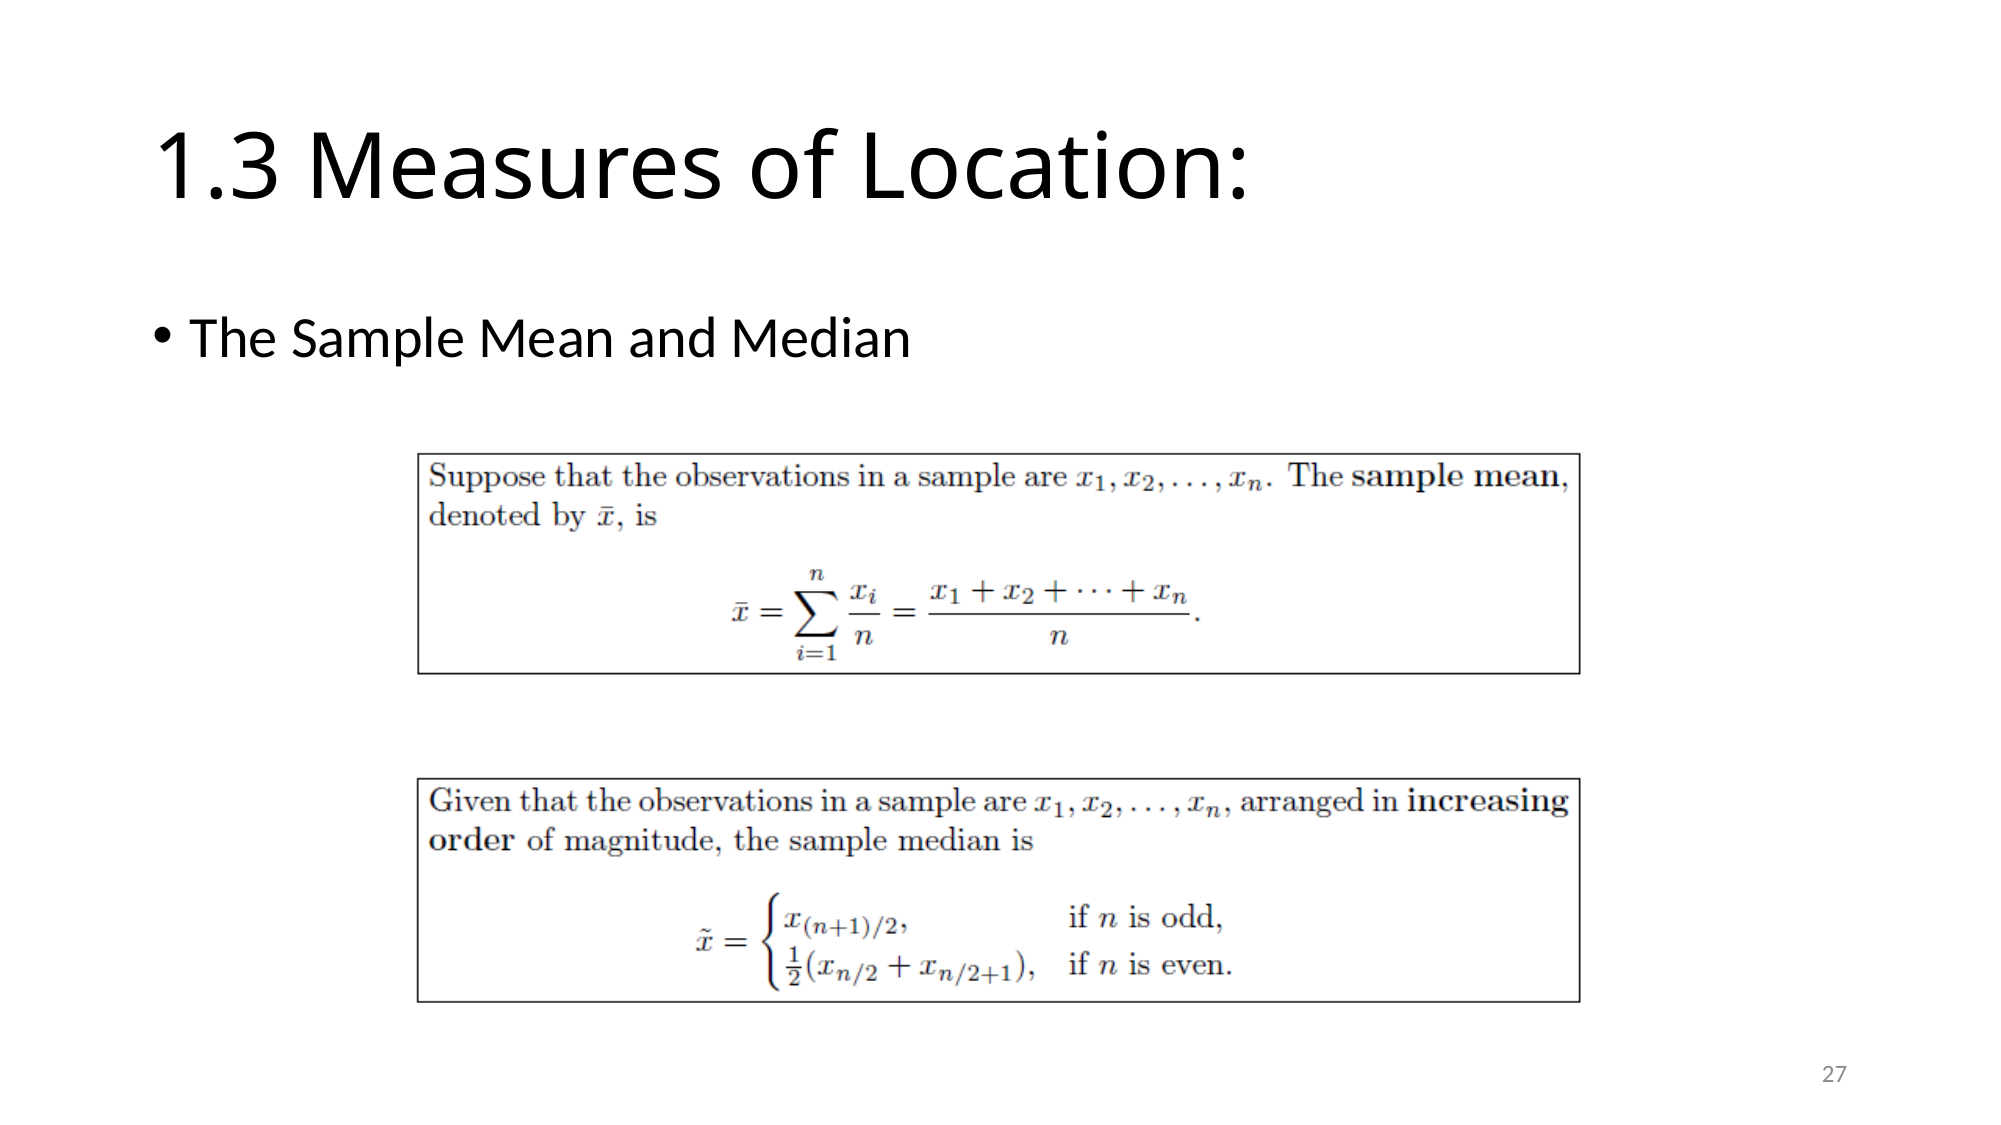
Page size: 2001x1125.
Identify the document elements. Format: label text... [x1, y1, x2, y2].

title 1.3 Measures of Location: [137, 59, 1863, 278]
list The Sample Mean and Median [137, 299, 1863, 1014]
picture [413, 444, 1587, 681]
slide_number 27 [1412, 1042, 1863, 1103]
picture [411, 772, 1587, 1014]
